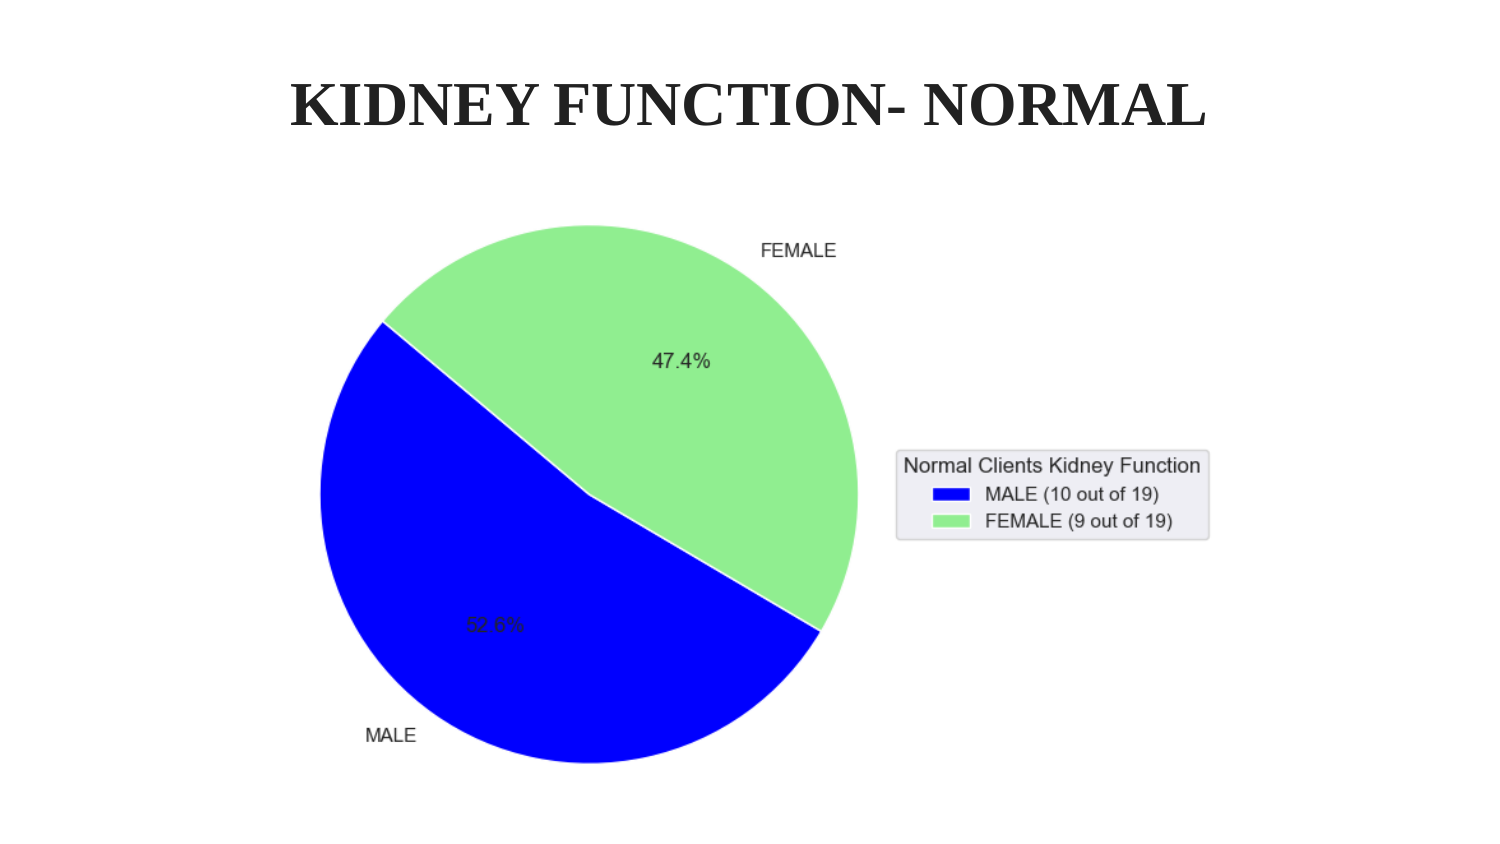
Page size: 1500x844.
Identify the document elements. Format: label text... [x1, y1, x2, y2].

title KIDNEY FUNCTION- NORMAL [51, 48, 1449, 180]
picture [280, 187, 1220, 802]
